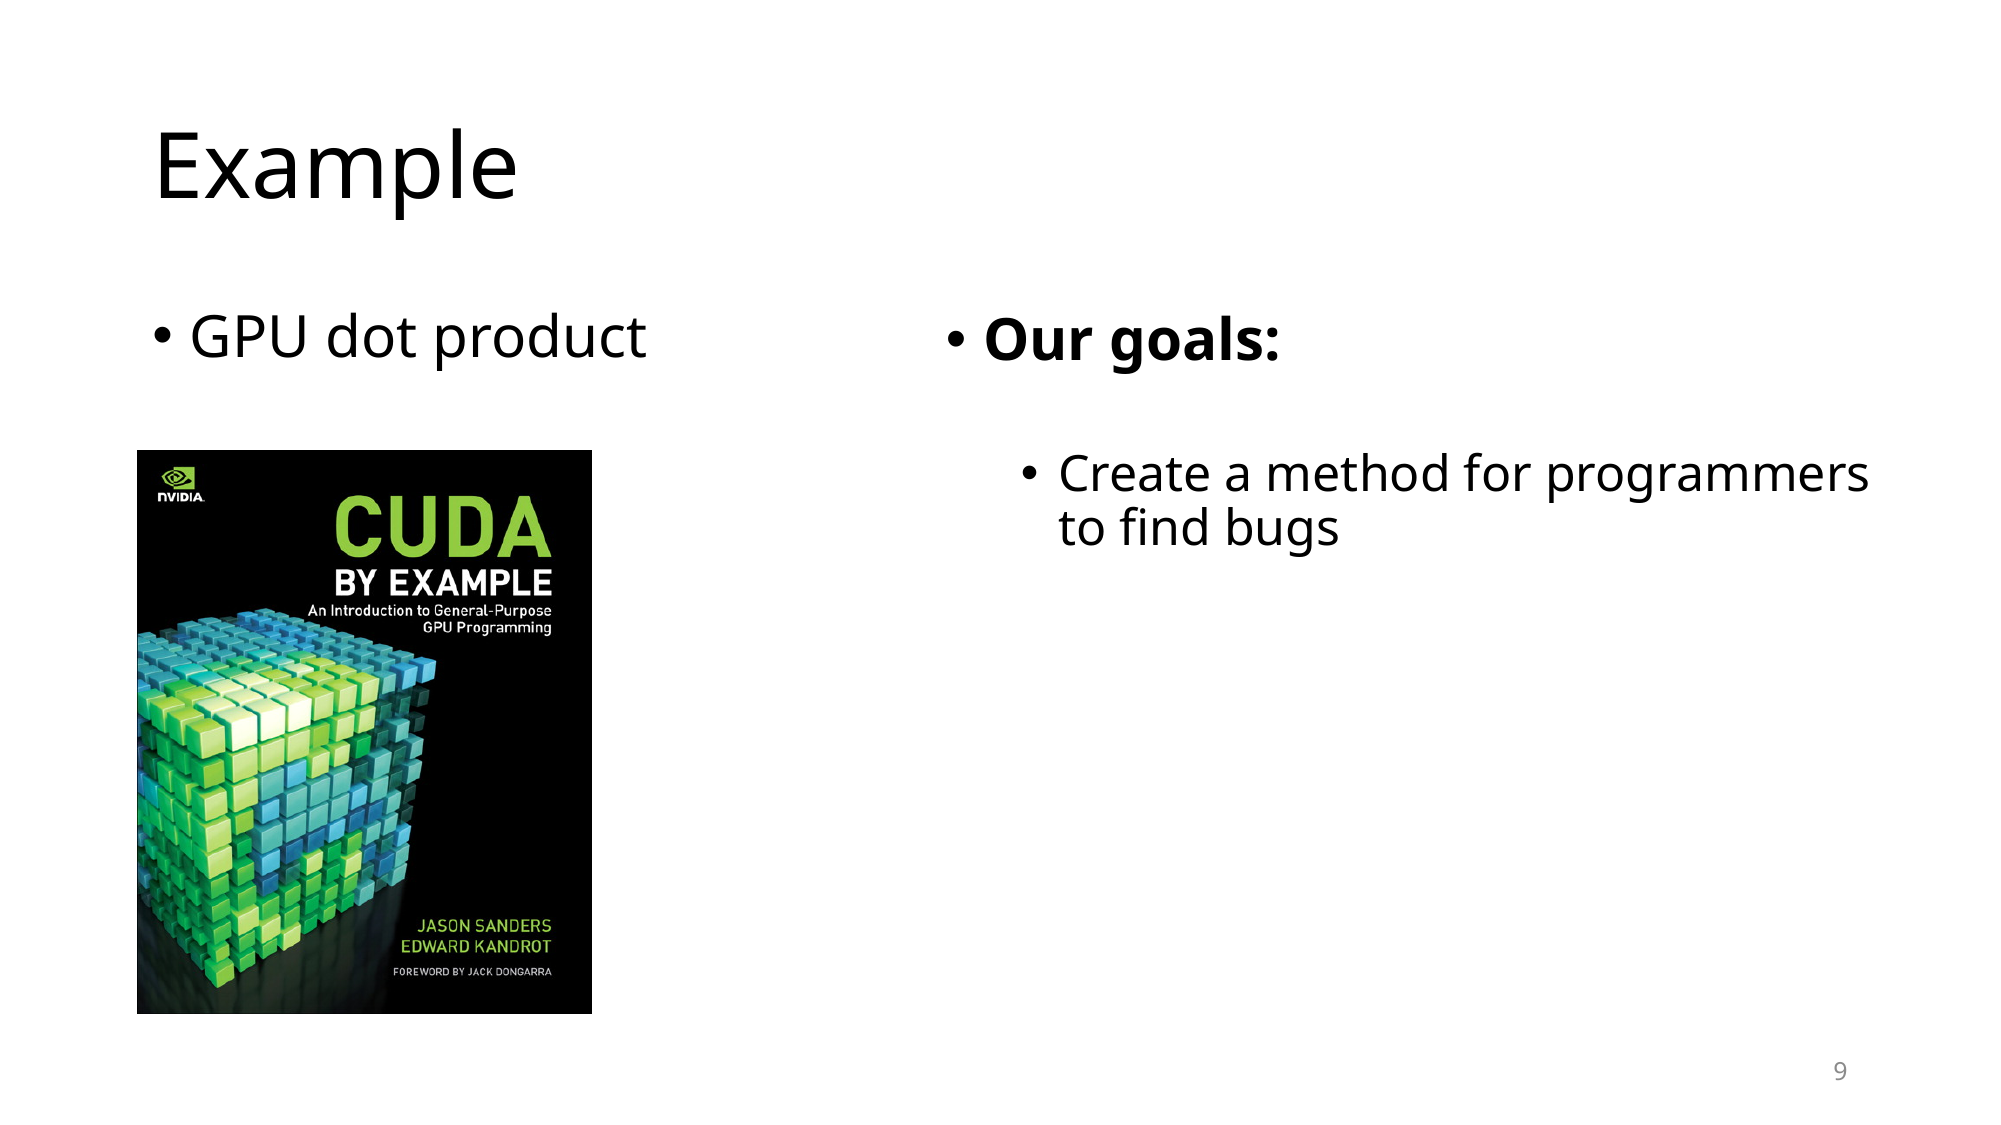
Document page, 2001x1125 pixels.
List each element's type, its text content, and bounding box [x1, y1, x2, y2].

slide_number 9 [1412, 1042, 1863, 1103]
list Our goals: Create a method for programmers to find bugs [930, 303, 1940, 1084]
title Example [137, 59, 1863, 278]
picture [137, 450, 592, 1014]
text_box GPU dot product [137, 299, 865, 1014]
